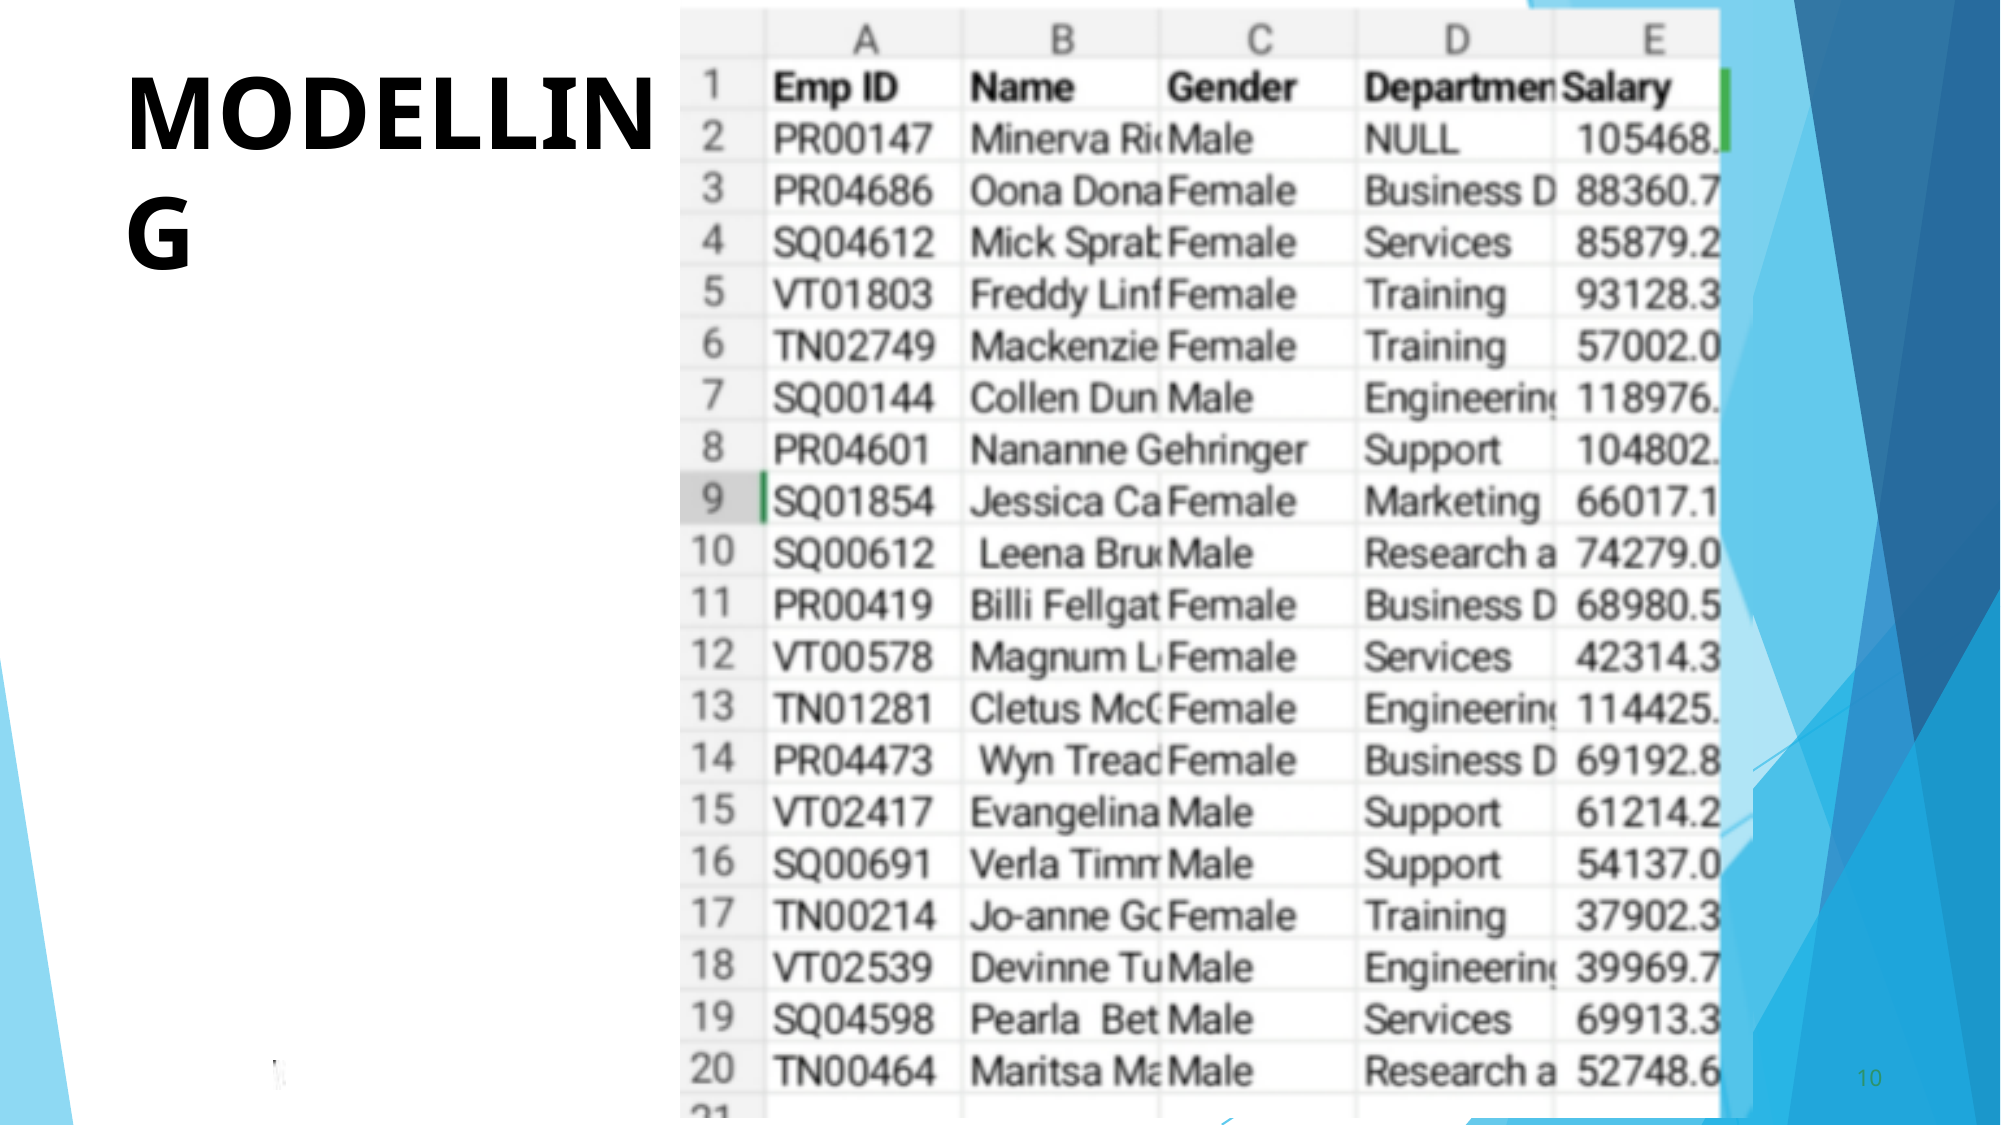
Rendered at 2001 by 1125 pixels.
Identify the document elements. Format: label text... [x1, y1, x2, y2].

picture [680, 0, 1753, 1118]
text_box MODELLING [121, 47, 664, 290]
text_box 10 [1850, 1061, 1888, 1091]
picture [273, 1060, 286, 1090]
